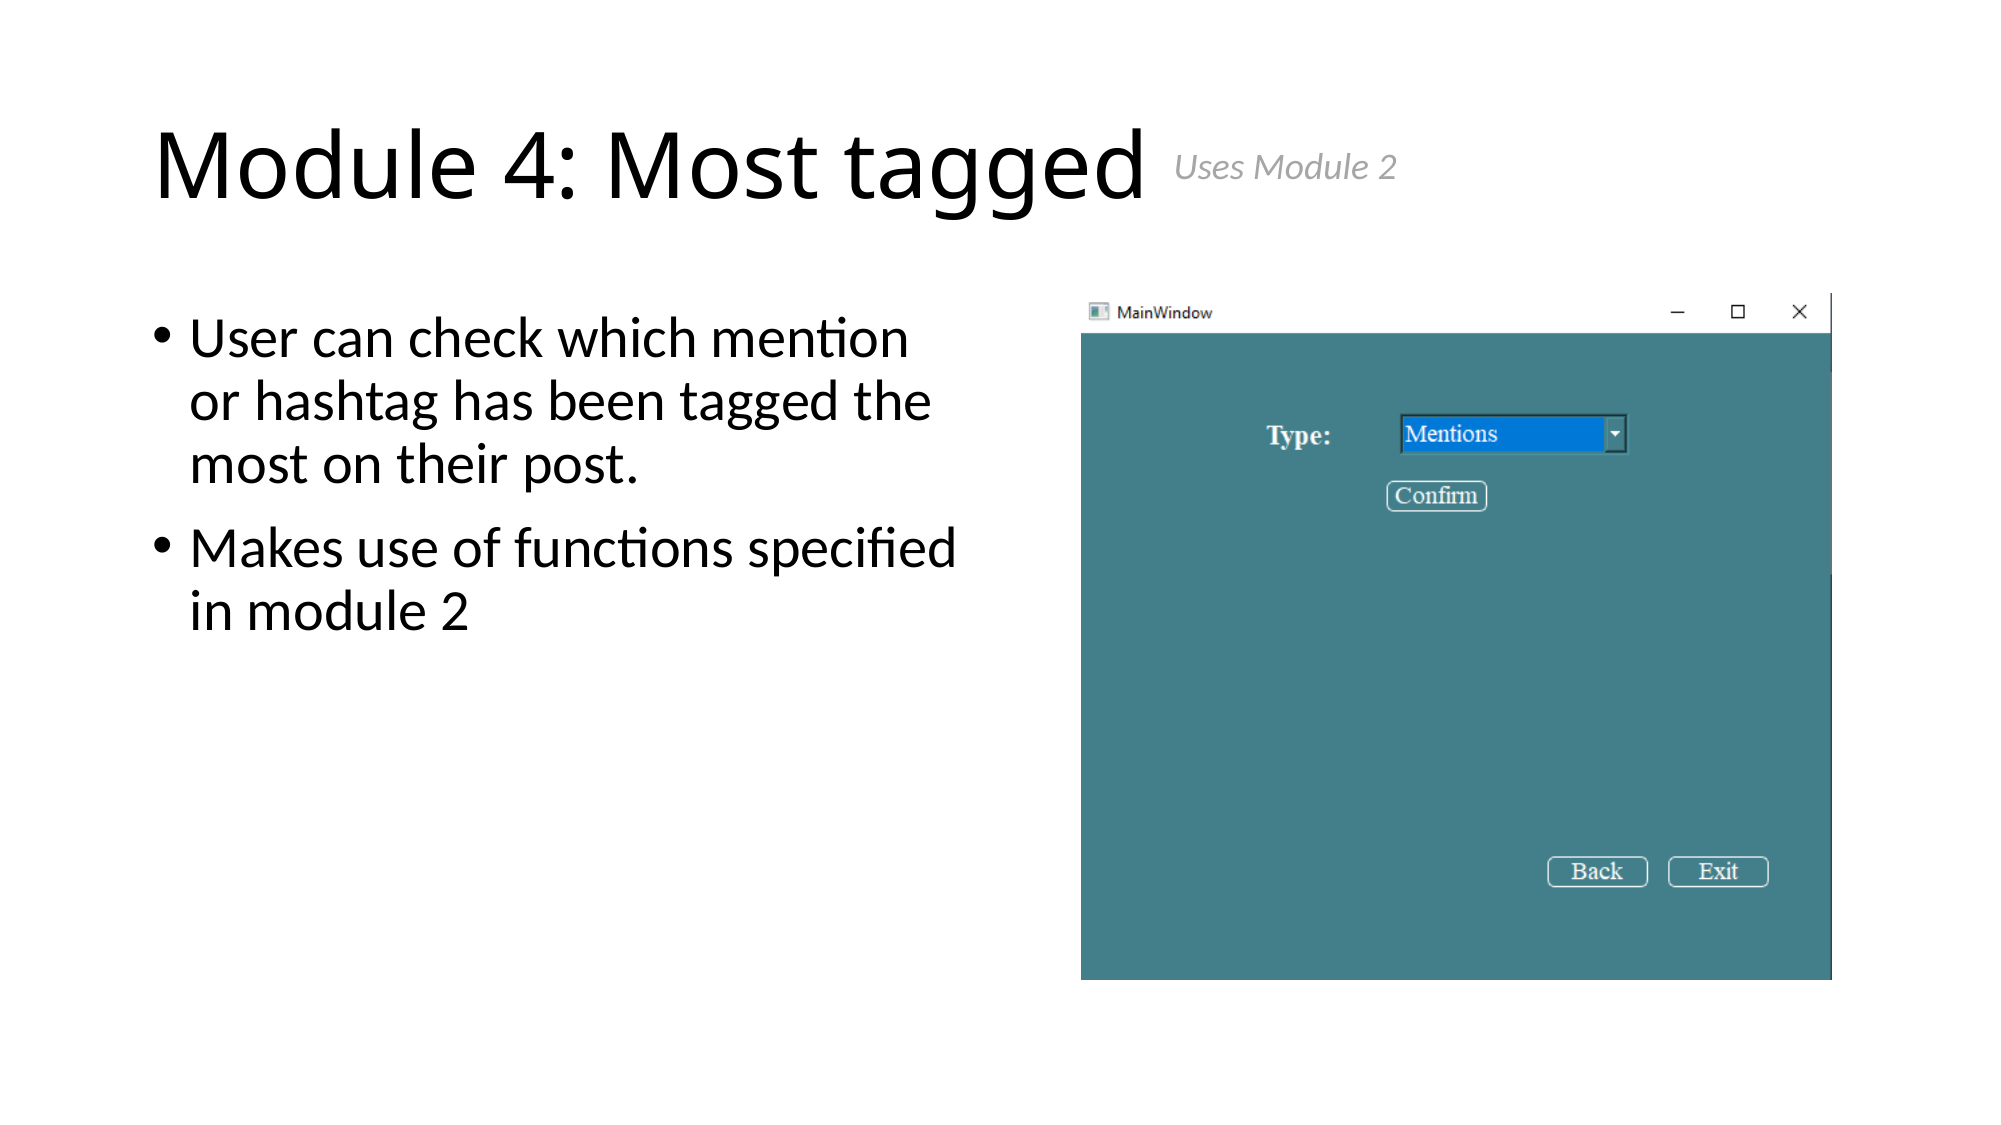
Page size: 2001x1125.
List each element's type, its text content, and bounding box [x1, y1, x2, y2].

title Module 4: Most tagged [137, 59, 1863, 278]
text_box Uses Module 2 [1158, 134, 1412, 194]
picture [1081, 293, 1832, 980]
list User can check which mention or hashtag has been tagged the most on their post. Makes use of functions specified in module 2 [137, 299, 975, 1014]
